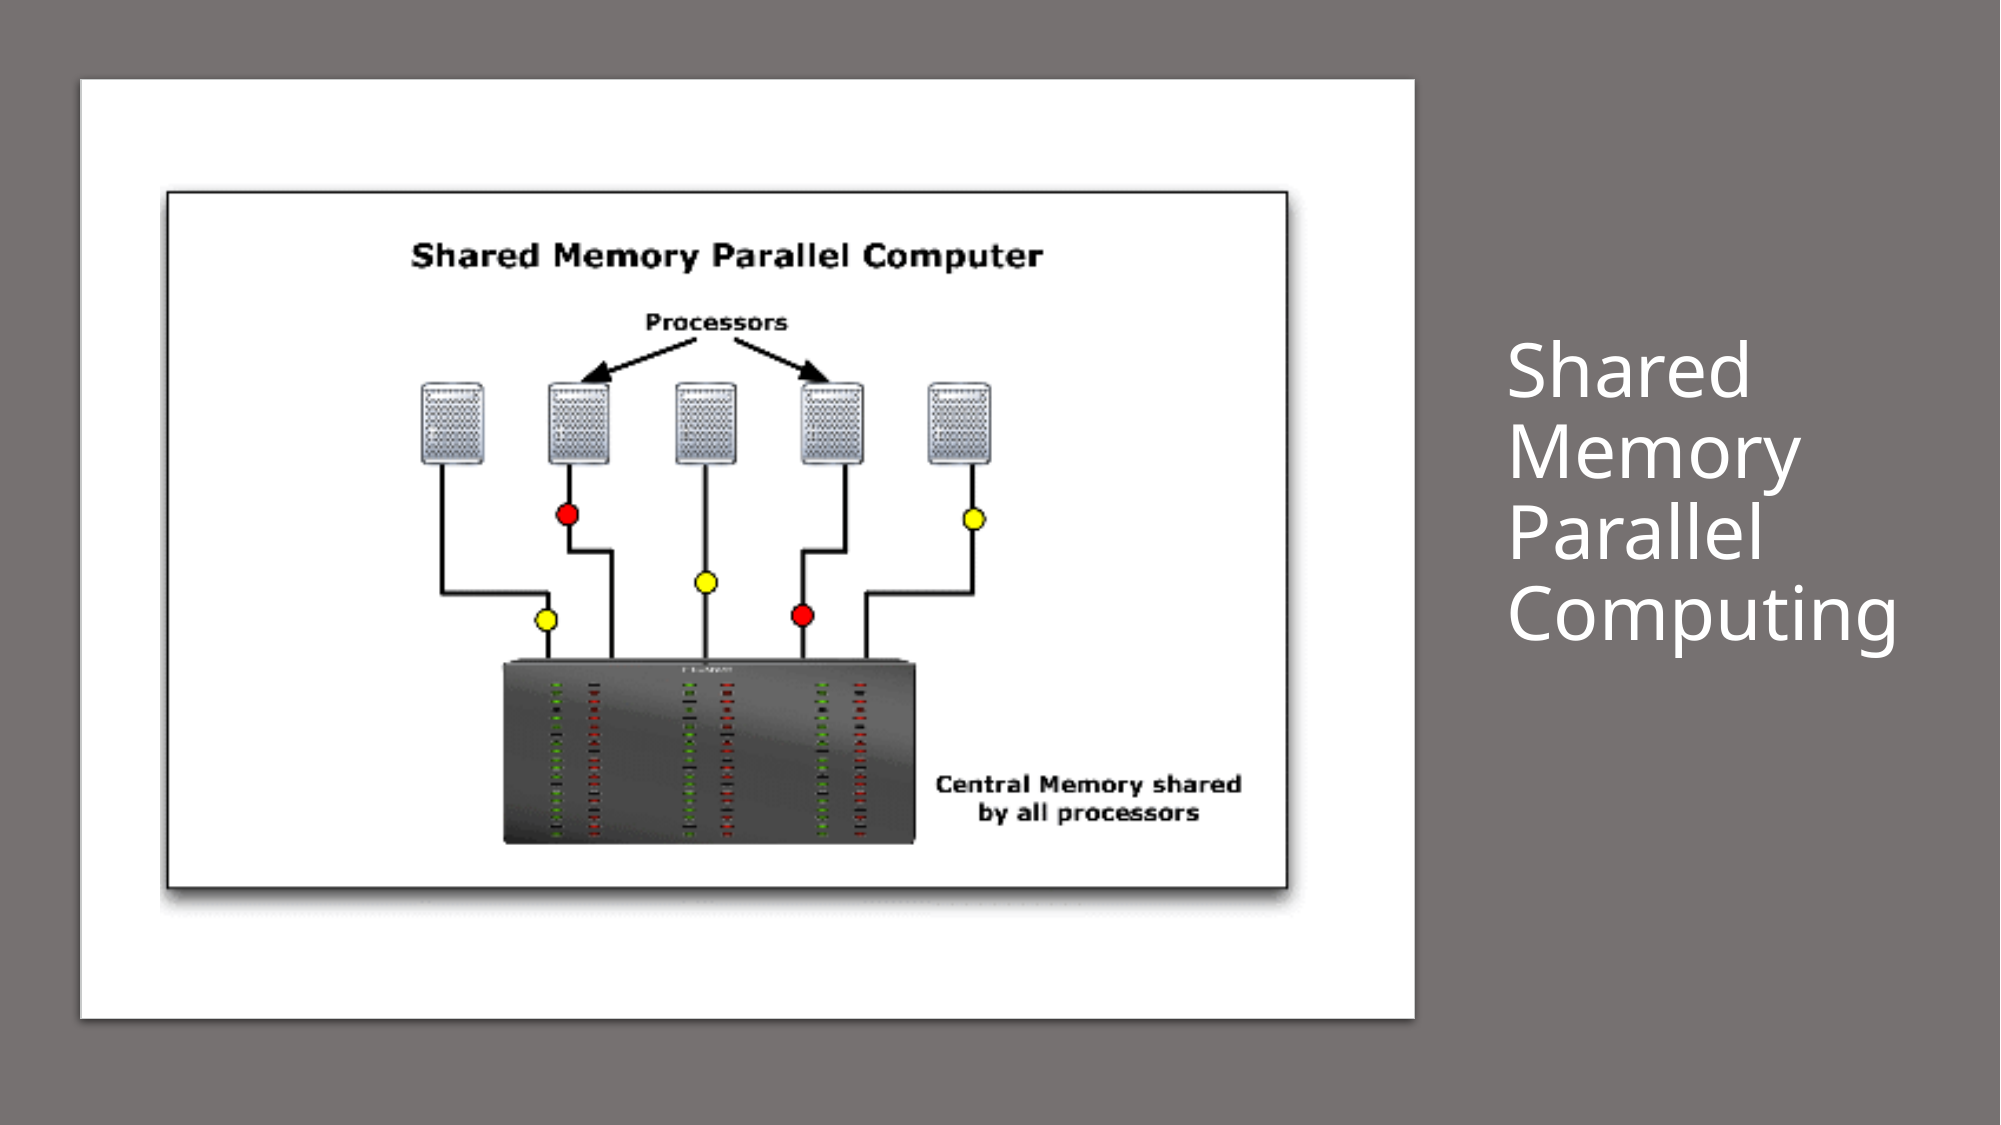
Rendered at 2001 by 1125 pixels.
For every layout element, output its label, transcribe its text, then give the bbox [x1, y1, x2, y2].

text_box [80, 78, 1415, 1019]
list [160, 154, 1336, 944]
title Shared Memory Parallel Computing [1491, 101, 1921, 888]
text_box [0, 0, 2000, 1125]
